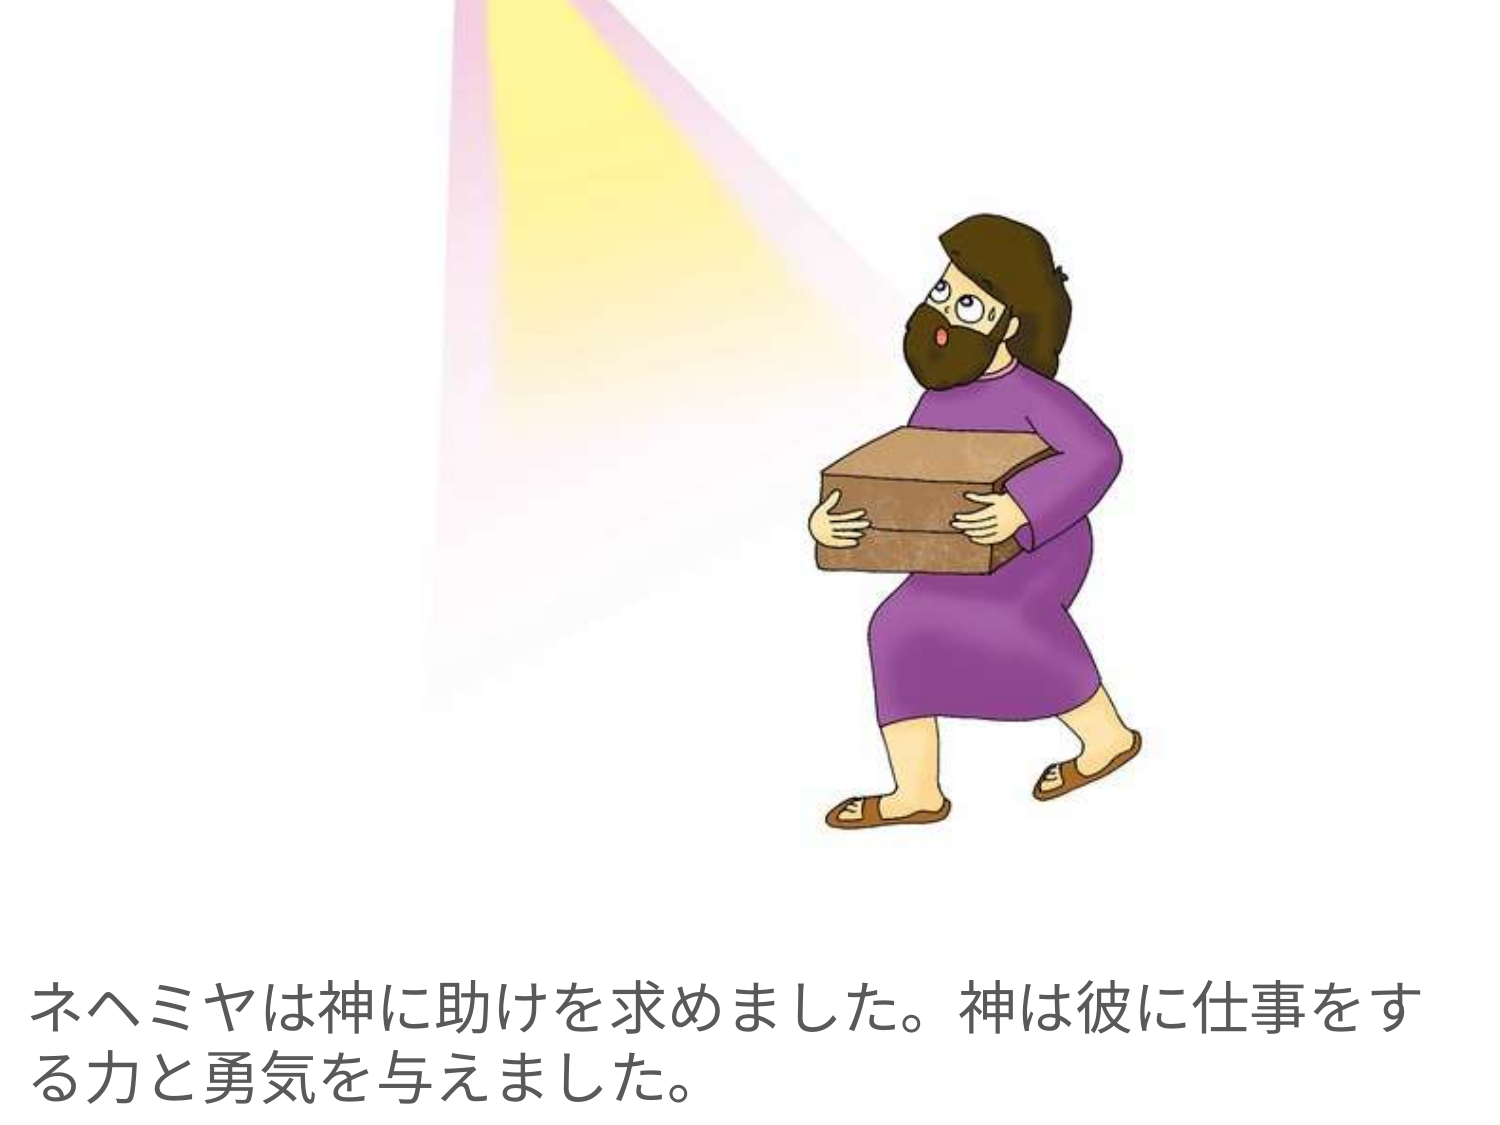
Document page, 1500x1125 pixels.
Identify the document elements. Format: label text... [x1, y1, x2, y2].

picture [134, 0, 1366, 874]
text_box ネヘミヤは神に助けを求めました。神は彼に仕事をする力と勇気を与えました。 [11, 964, 1498, 1119]
